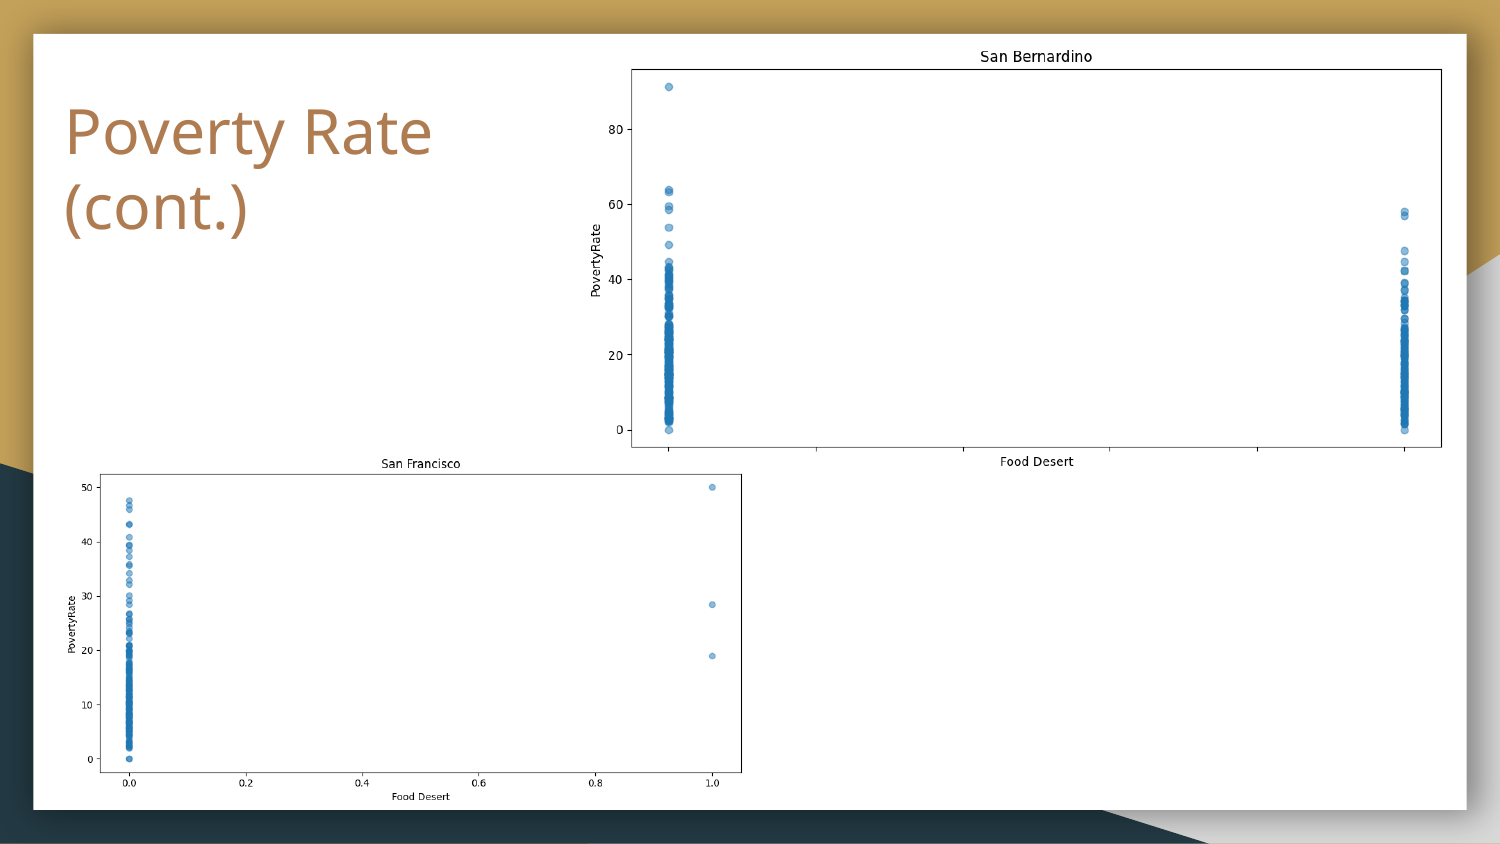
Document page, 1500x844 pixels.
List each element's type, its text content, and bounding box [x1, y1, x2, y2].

picture [62, 44, 1444, 803]
title Poverty Rate (cont.) [49, 77, 584, 284]
